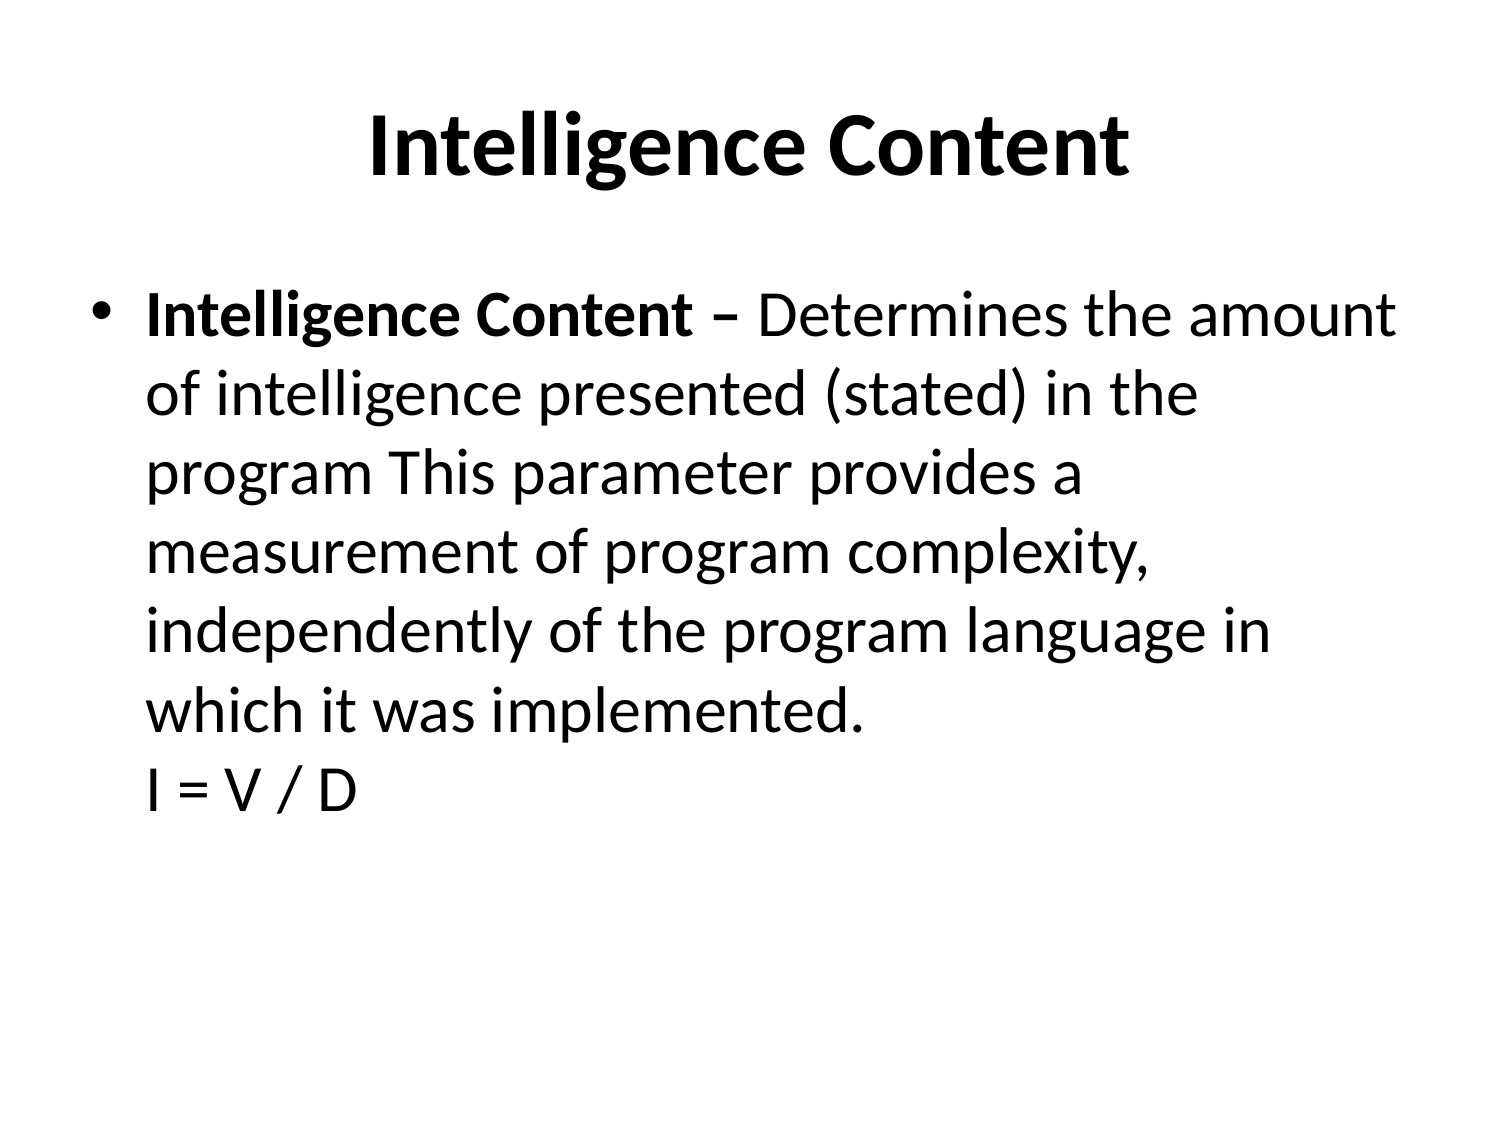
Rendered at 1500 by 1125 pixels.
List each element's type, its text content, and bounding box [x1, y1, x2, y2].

title Intelligence Content [75, 45, 1425, 233]
list Intelligence Content – Determines the amount of intelligence presented (stated) in the program This parameter provides a measurement of program complexity, independently of the program language in which it was implemented. I = V / D [75, 262, 1425, 1005]
